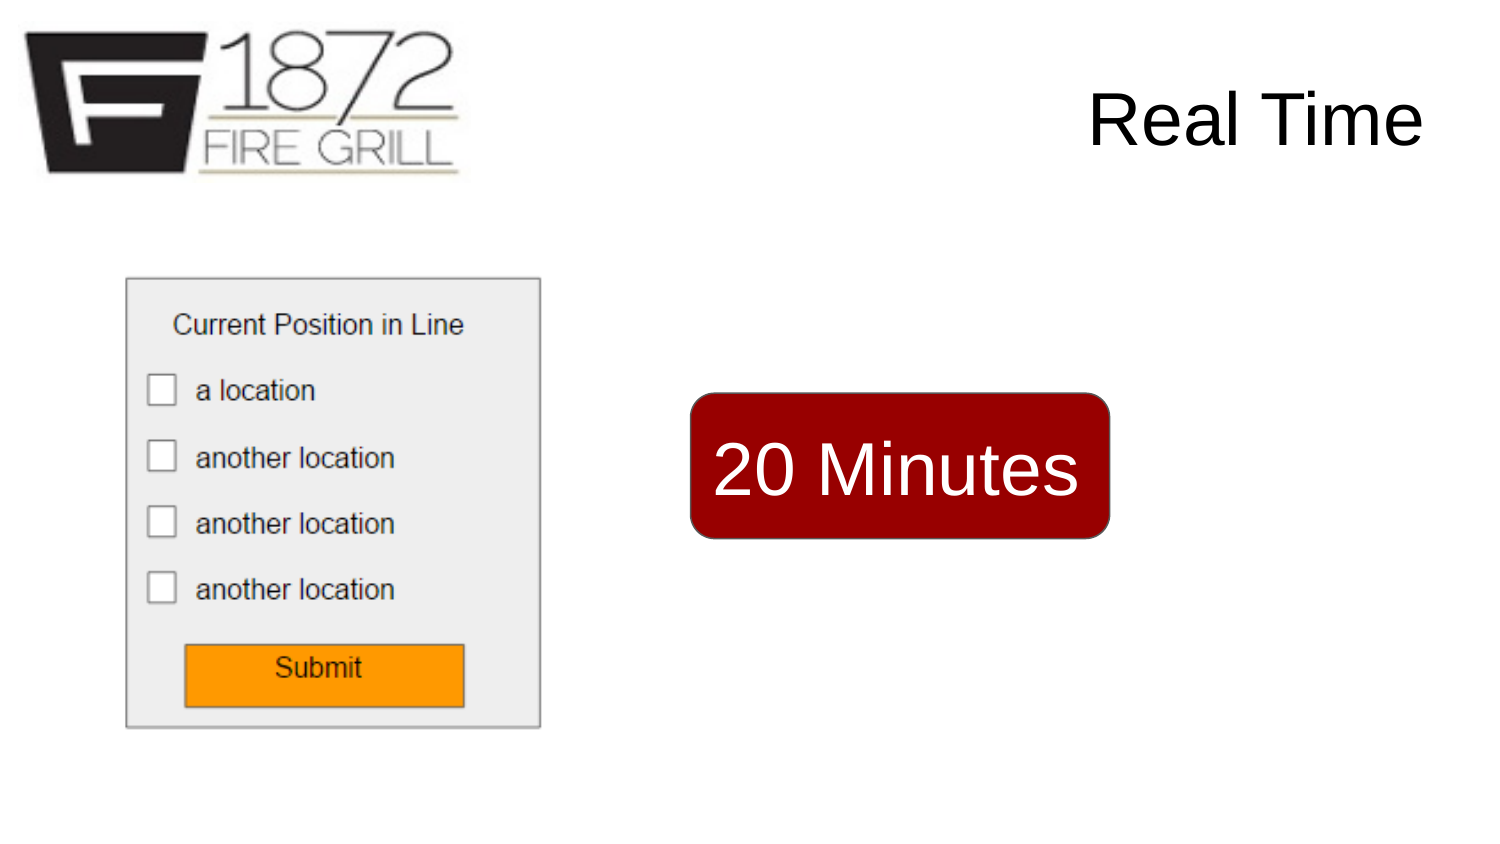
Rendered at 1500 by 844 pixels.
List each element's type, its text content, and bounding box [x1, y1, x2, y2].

text_box 20 Minutes [690, 393, 1110, 539]
text_box Real Time [1051, 63, 1461, 170]
picture [18, 21, 472, 184]
picture [107, 264, 561, 743]
